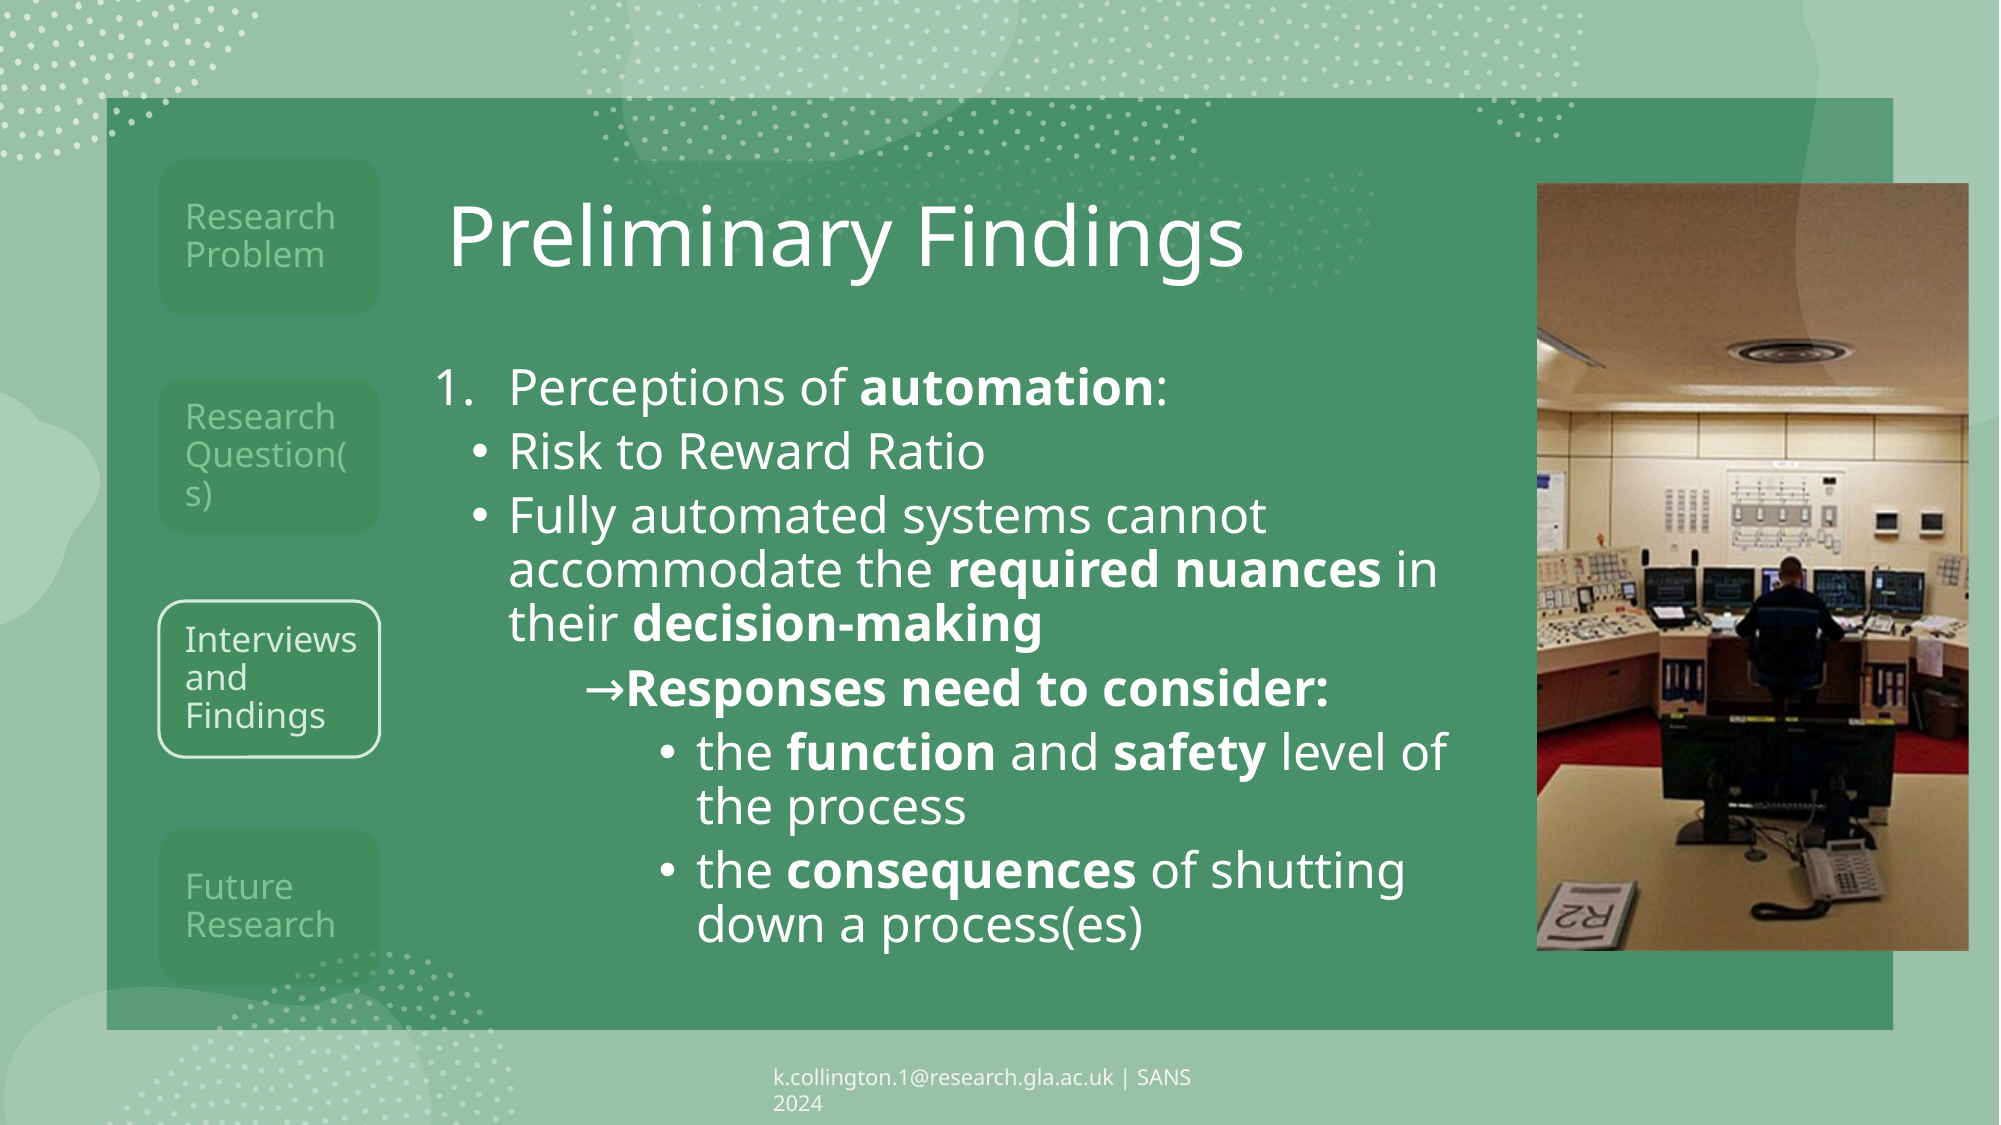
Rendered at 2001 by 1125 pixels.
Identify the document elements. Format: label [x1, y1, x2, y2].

text_box [158, 122, 381, 1102]
text_box [0, 0, 2000, 1125]
